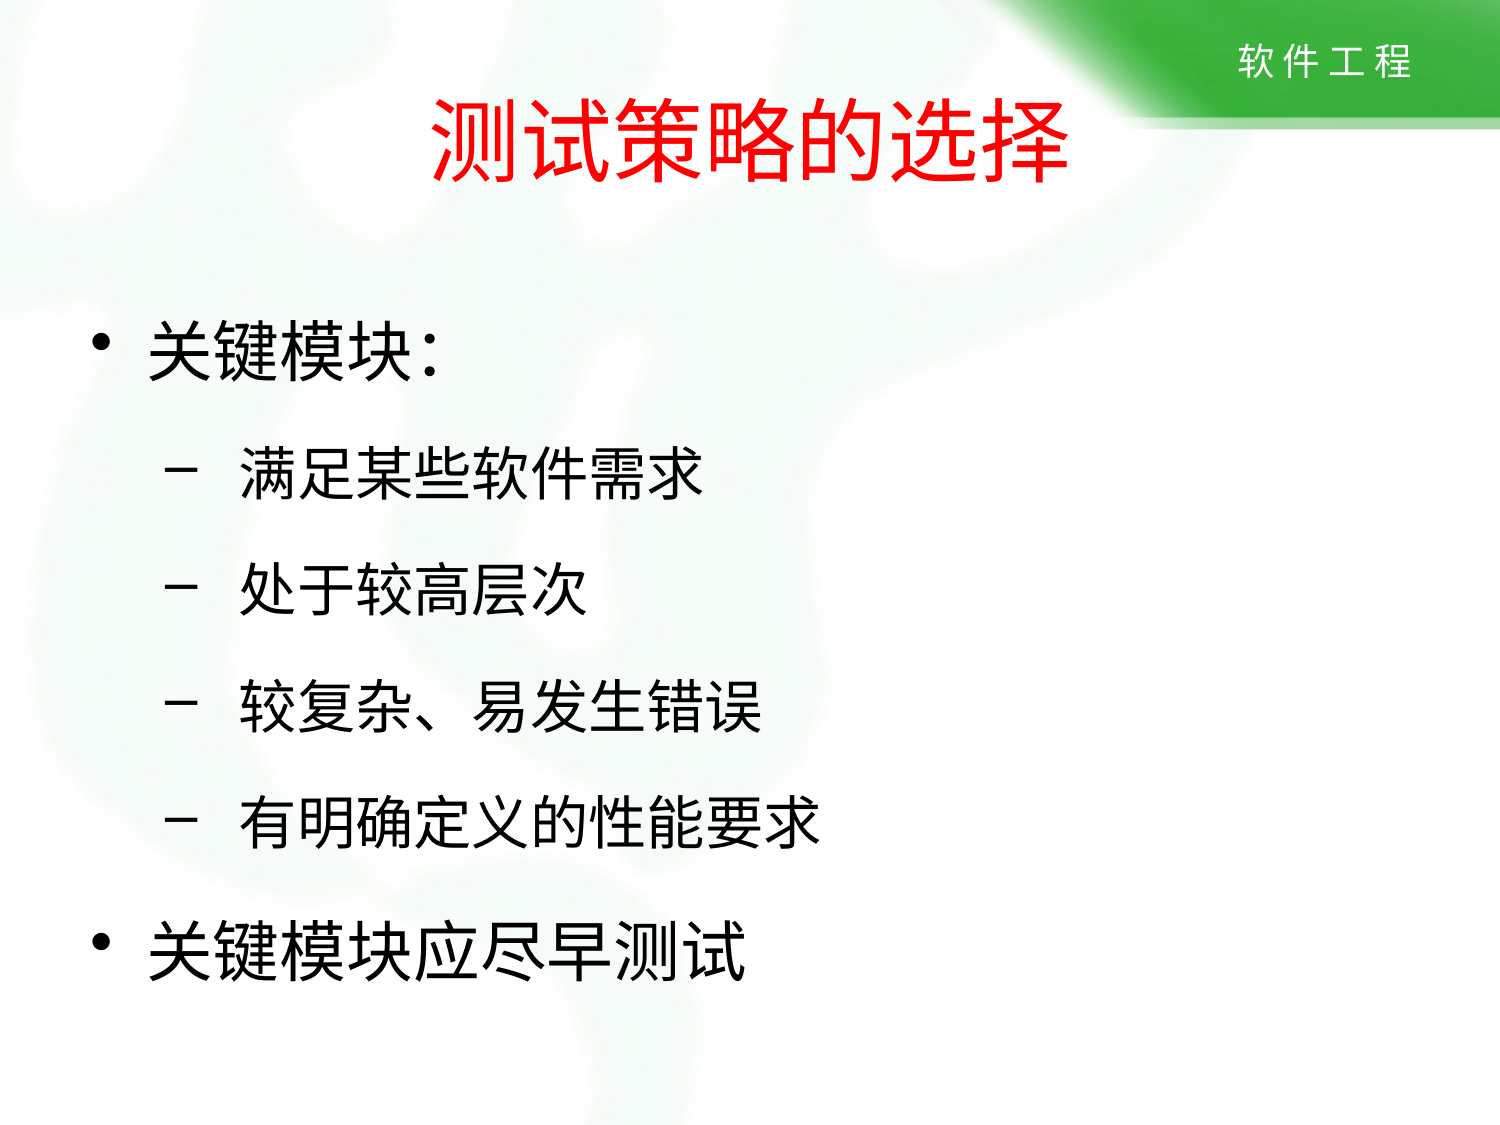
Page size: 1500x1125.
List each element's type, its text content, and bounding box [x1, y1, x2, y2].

list 关键模块： 满足某些软件需求 处于较高层次 较复杂、易发生错误 有明确定义的性能要求 关键模块应尽早测试 [75, 262, 1425, 1005]
title 测试策略的选择 [75, 45, 1425, 233]
picture [0, 0, 1500, 1125]
